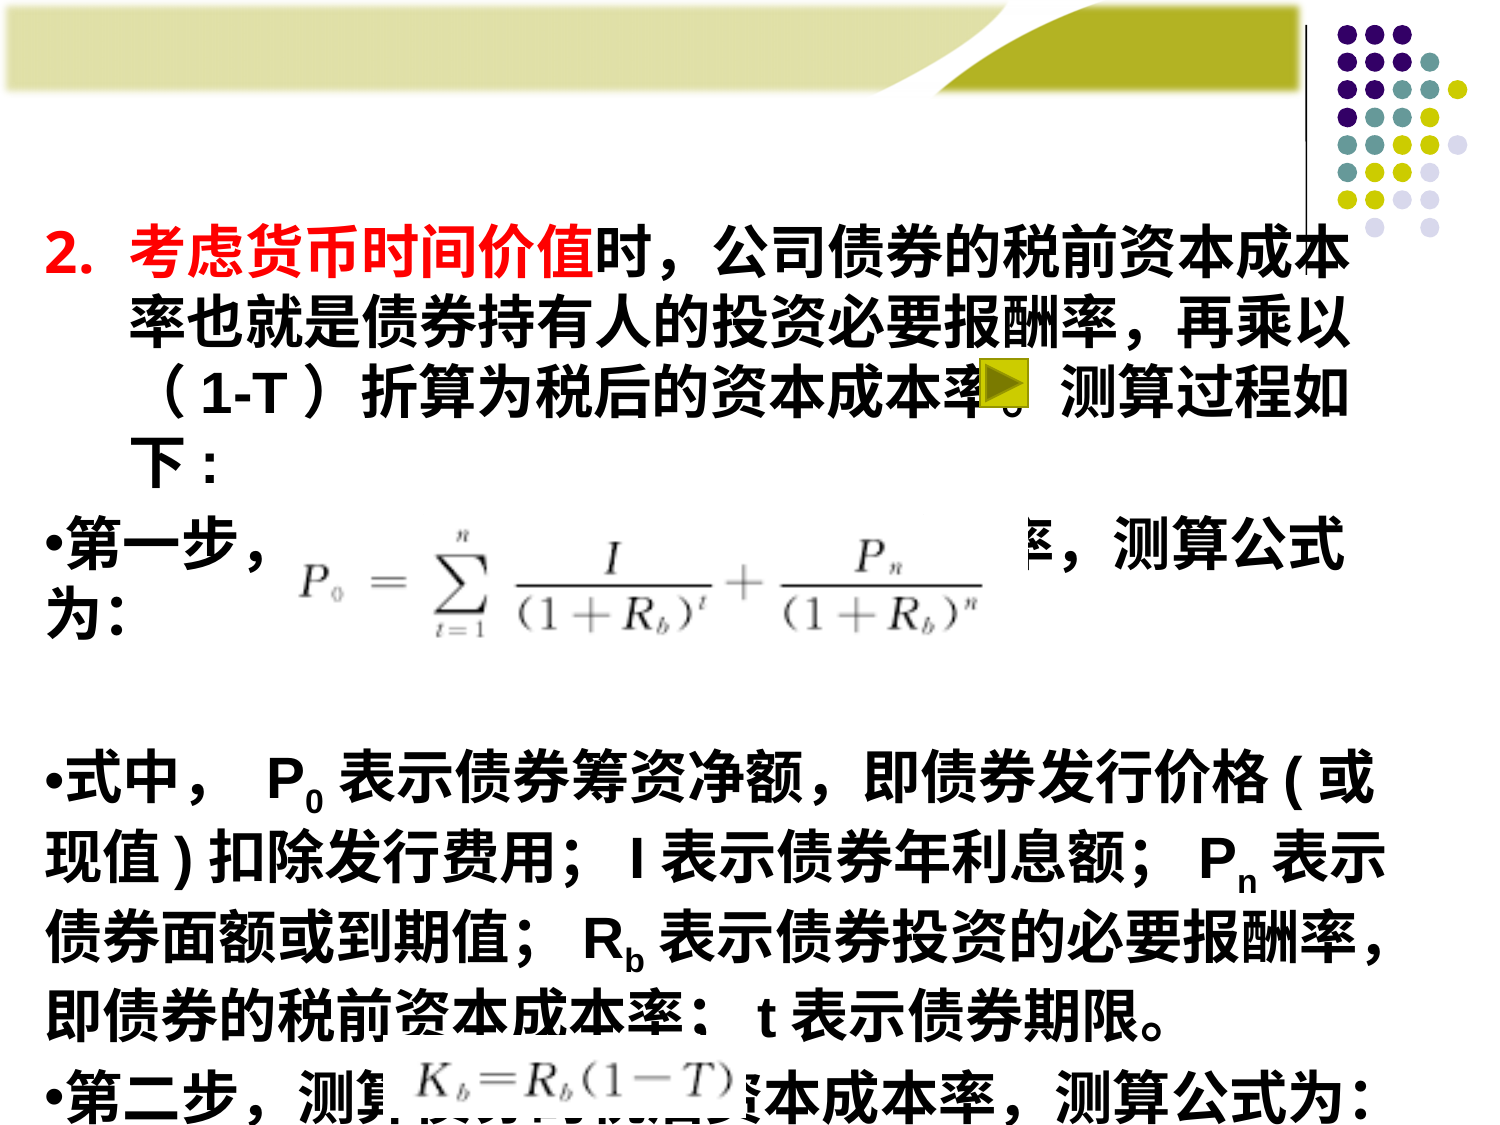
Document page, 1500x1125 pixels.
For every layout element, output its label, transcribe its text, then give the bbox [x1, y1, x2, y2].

picture [0, 0, 1309, 101]
picture [277, 515, 1028, 658]
text_box 考虑货币时间价值时，公司债券的税前资本成本率也就是债券持有人的投资必要报酬率，再乘以（1-T）折算为税后的资本成本率。测算过程如下: 第一步，先测算债券的税前资本成本率，测算公式为： 式中， P0表示债券筹资净额，即债券发行价格(或现值)扣除发行费用；I表示债券年利息额；Pn表示债券面额或到期值；Rb表示债券投资的必要报酬率，即债券的税前资本成本率；t表示债券期限。 第二步，测算债券的税后资本成本率，测算公式为： [29, 208, 1413, 1125]
text_box [979, 358, 1029, 408]
picture [383, 1035, 746, 1118]
